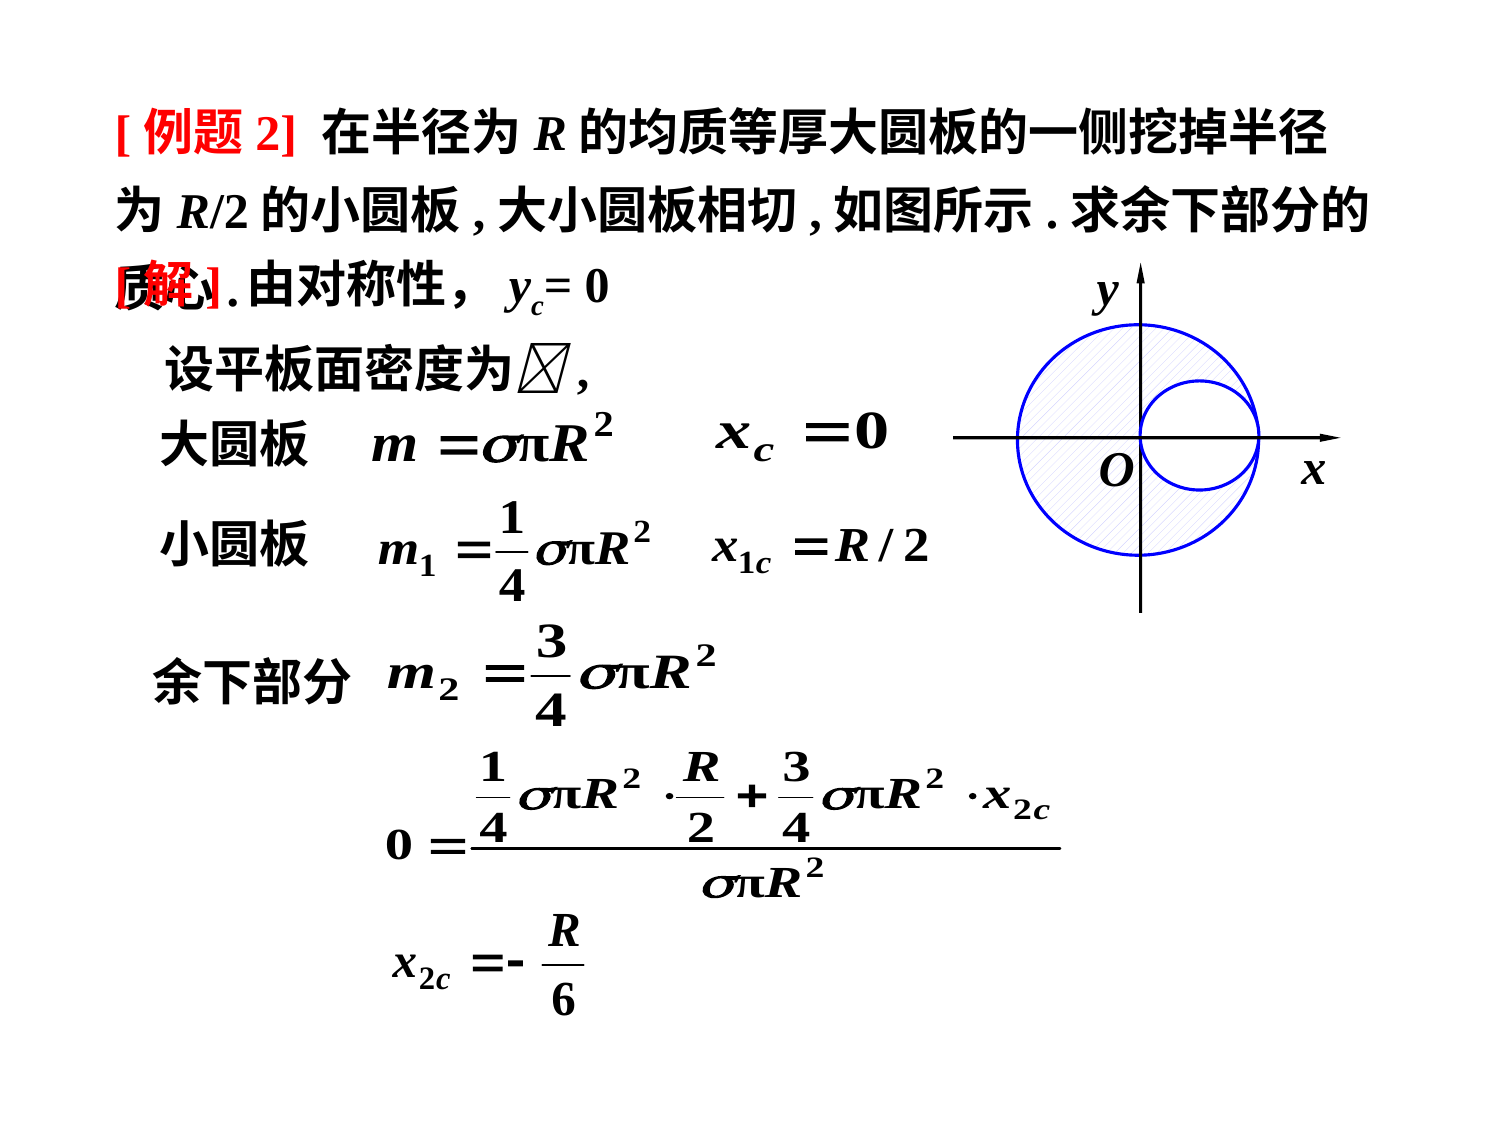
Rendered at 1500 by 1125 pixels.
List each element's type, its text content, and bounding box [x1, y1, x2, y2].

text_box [699, 512, 938, 586]
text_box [700, 394, 901, 476]
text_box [377, 609, 726, 735]
text_box [例题2] 在半径为R的均质等厚大圆板的一侧挖掉半径为R/2的小圆板,大小圆板相切,如图所示.求余下部分的质心. [99, 74, 1388, 324]
text_box [解] 由对称性，yc= 0 [99, 224, 943, 329]
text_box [952, 247, 1342, 613]
text_box 设平板面密度为, [150, 312, 638, 406]
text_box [369, 487, 663, 613]
text_box 小圆板 [144, 487, 367, 581]
text_box 大圆板 [144, 387, 488, 481]
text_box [362, 397, 626, 476]
text_box 余下部分 [137, 624, 372, 718]
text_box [381, 899, 594, 1027]
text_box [377, 737, 1071, 908]
